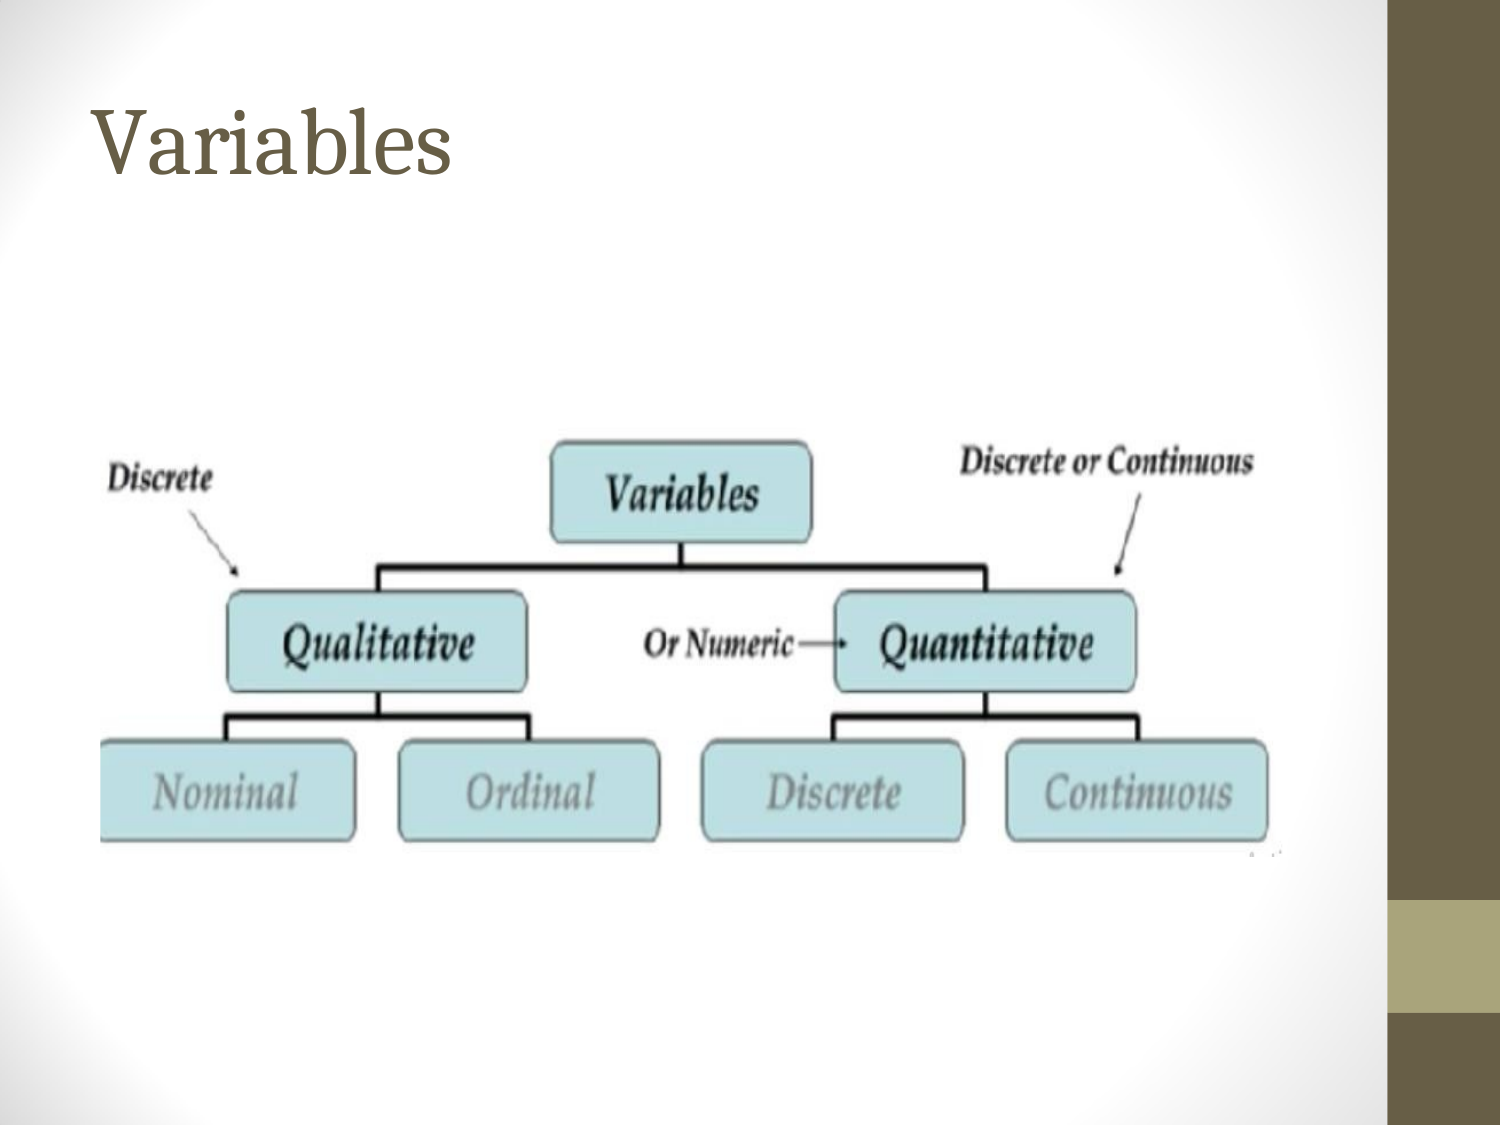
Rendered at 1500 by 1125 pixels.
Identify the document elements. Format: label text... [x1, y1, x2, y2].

text_box [100, 290, 1288, 857]
title Variables [87, 76, 455, 267]
picture [0, 0, 1387, 1125]
